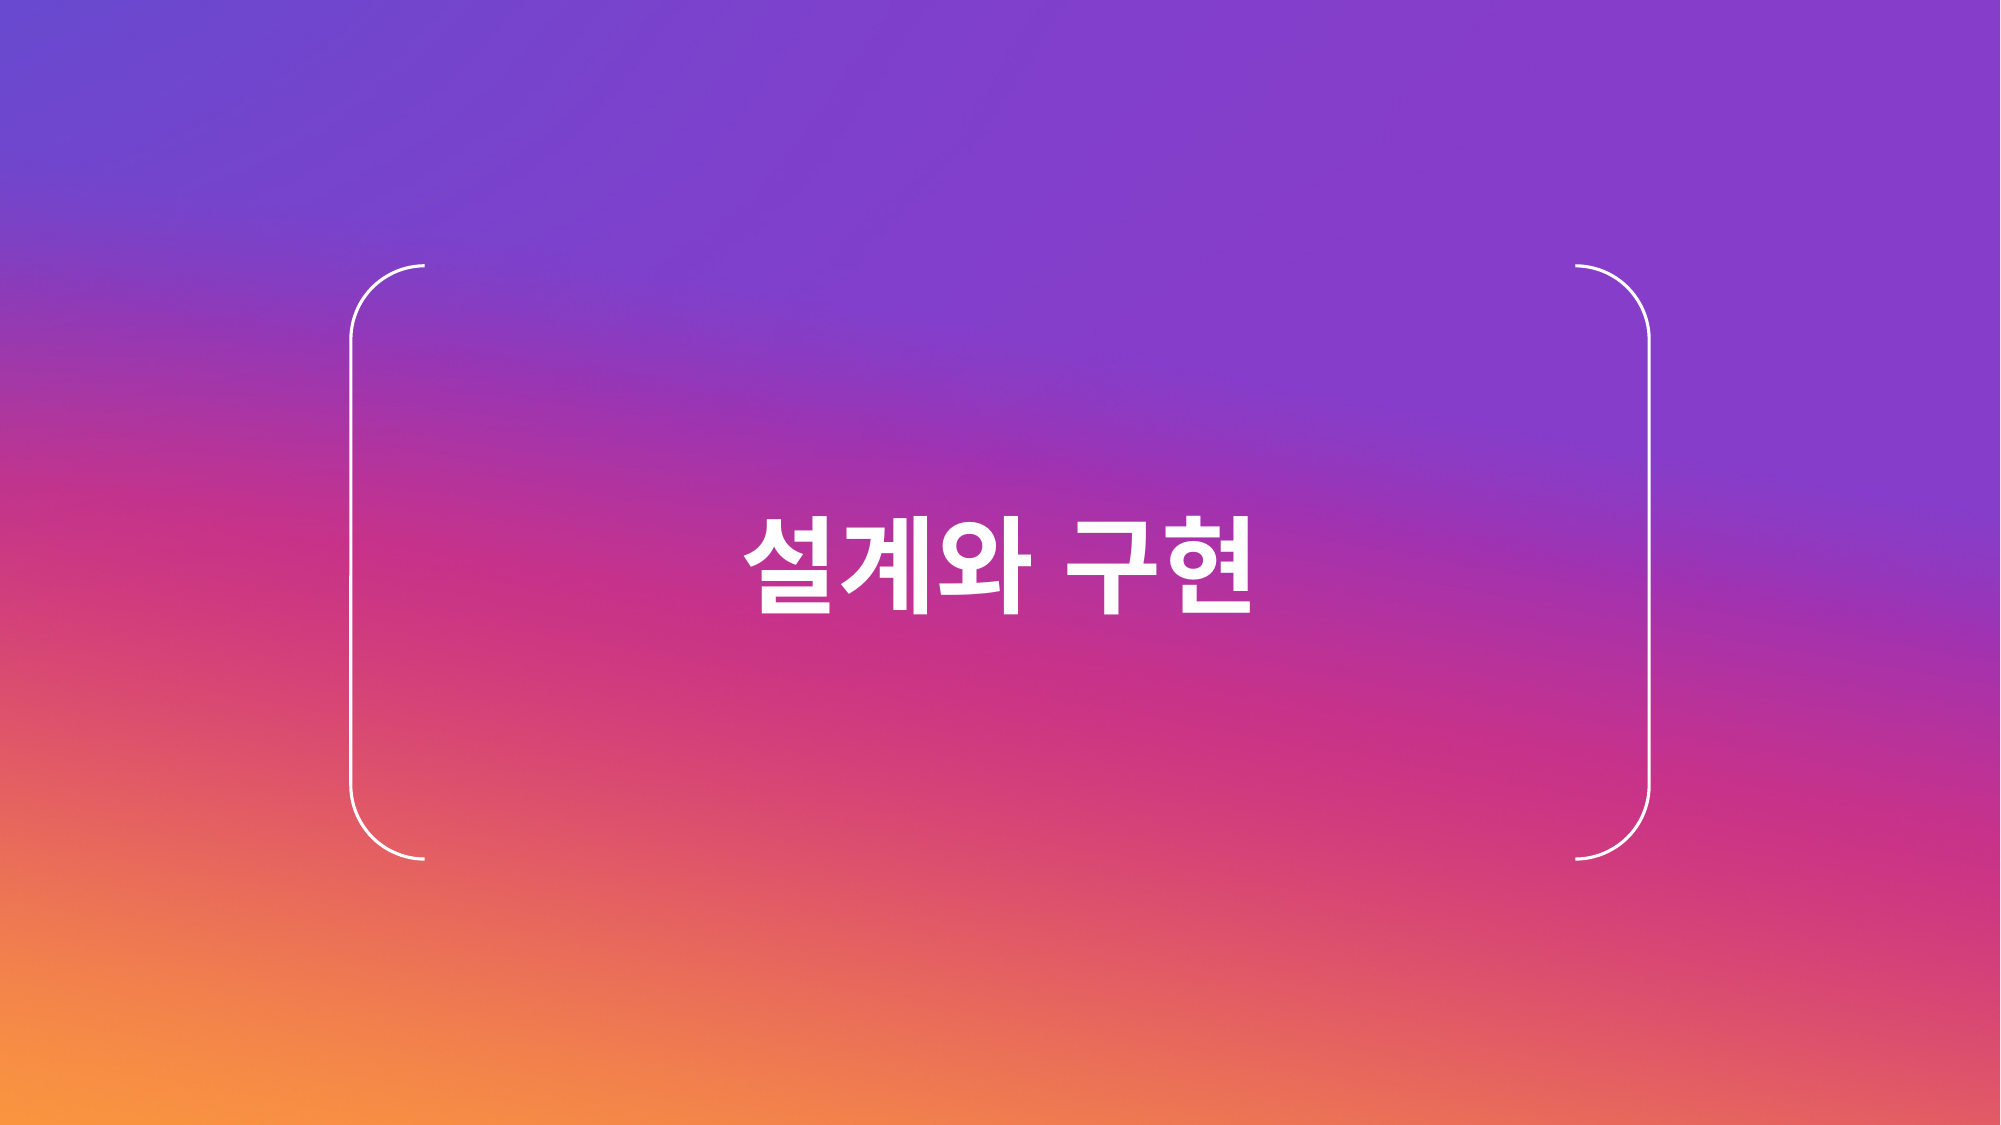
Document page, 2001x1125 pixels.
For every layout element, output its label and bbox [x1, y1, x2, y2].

picture [0, 0, 2001, 1125]
text_box [350, 265, 1650, 860]
